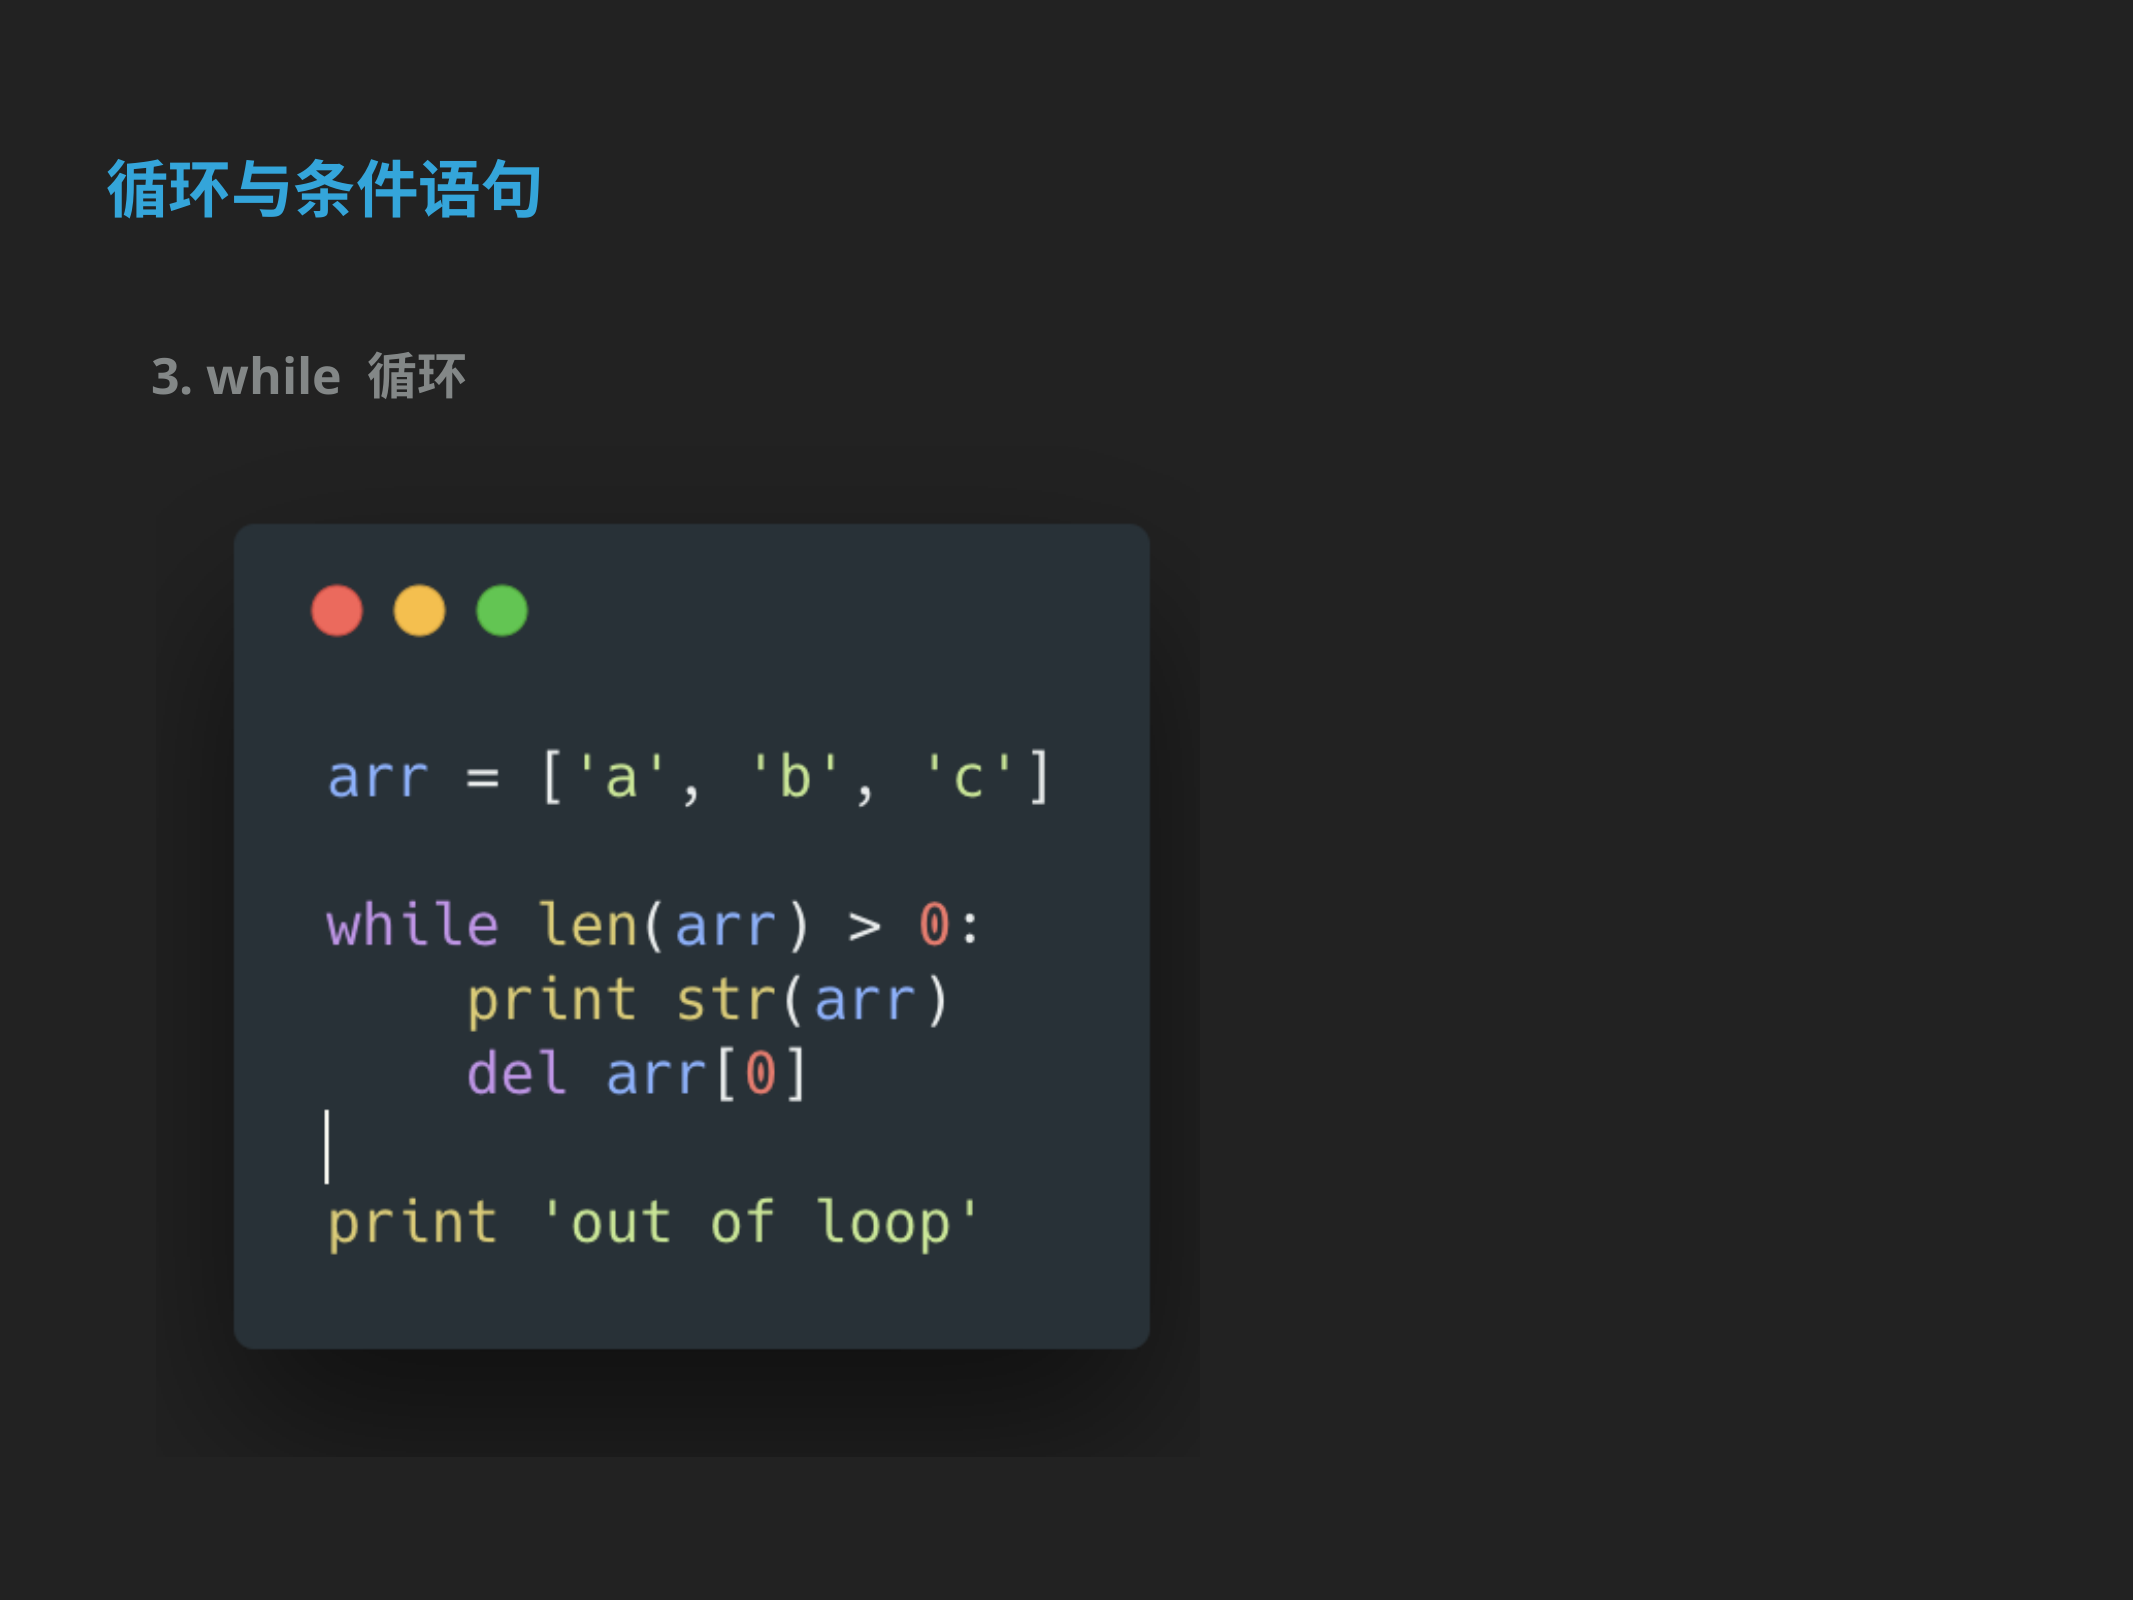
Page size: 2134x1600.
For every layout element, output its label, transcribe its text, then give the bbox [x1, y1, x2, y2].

title 循环与条件语句 [97, 155, 905, 261]
picture [155, 446, 1200, 1457]
text_box 3. while 循环 [30, 356, 1326, 410]
